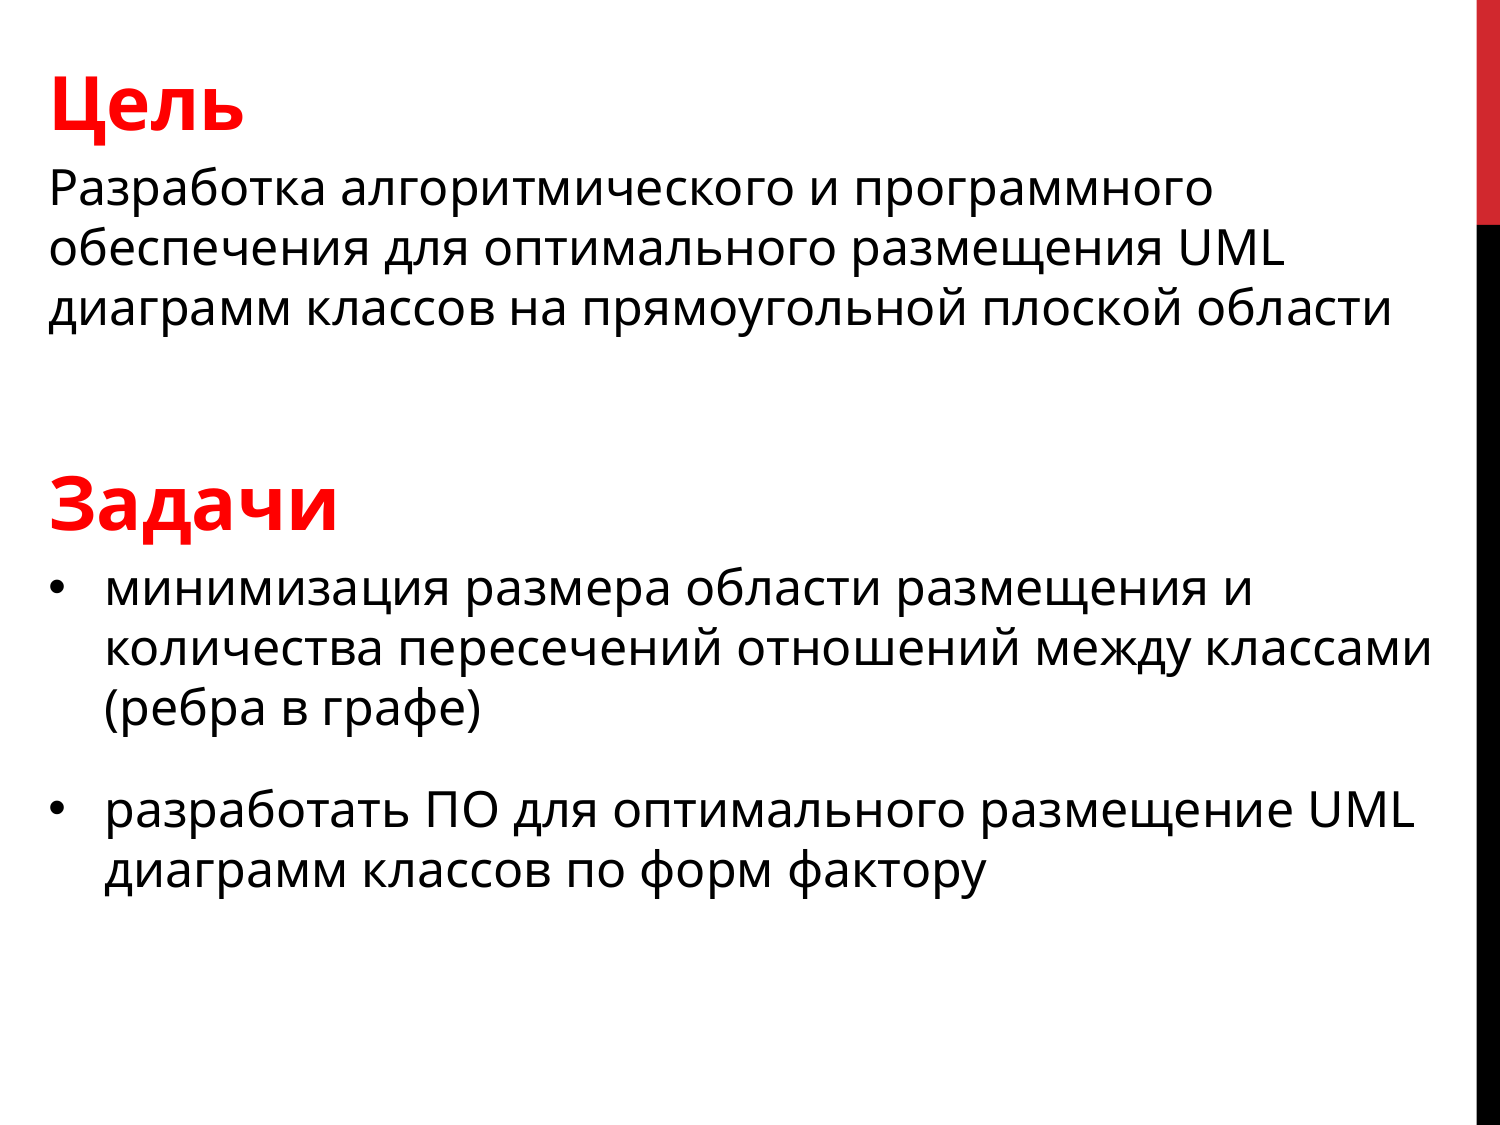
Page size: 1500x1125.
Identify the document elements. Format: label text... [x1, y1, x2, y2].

text_box Цель Разработка алгоритмического и программного обеспечения для оптимального размещения UML диаграмм классов на прямоугольной плоской области Задачи минимизация размера области размещения и количества пересечений отношений между классами (ребра в графе) разработать ПО для оптимального размещение UML диаграмм классов по форм фактору [33, 48, 1452, 1018]
